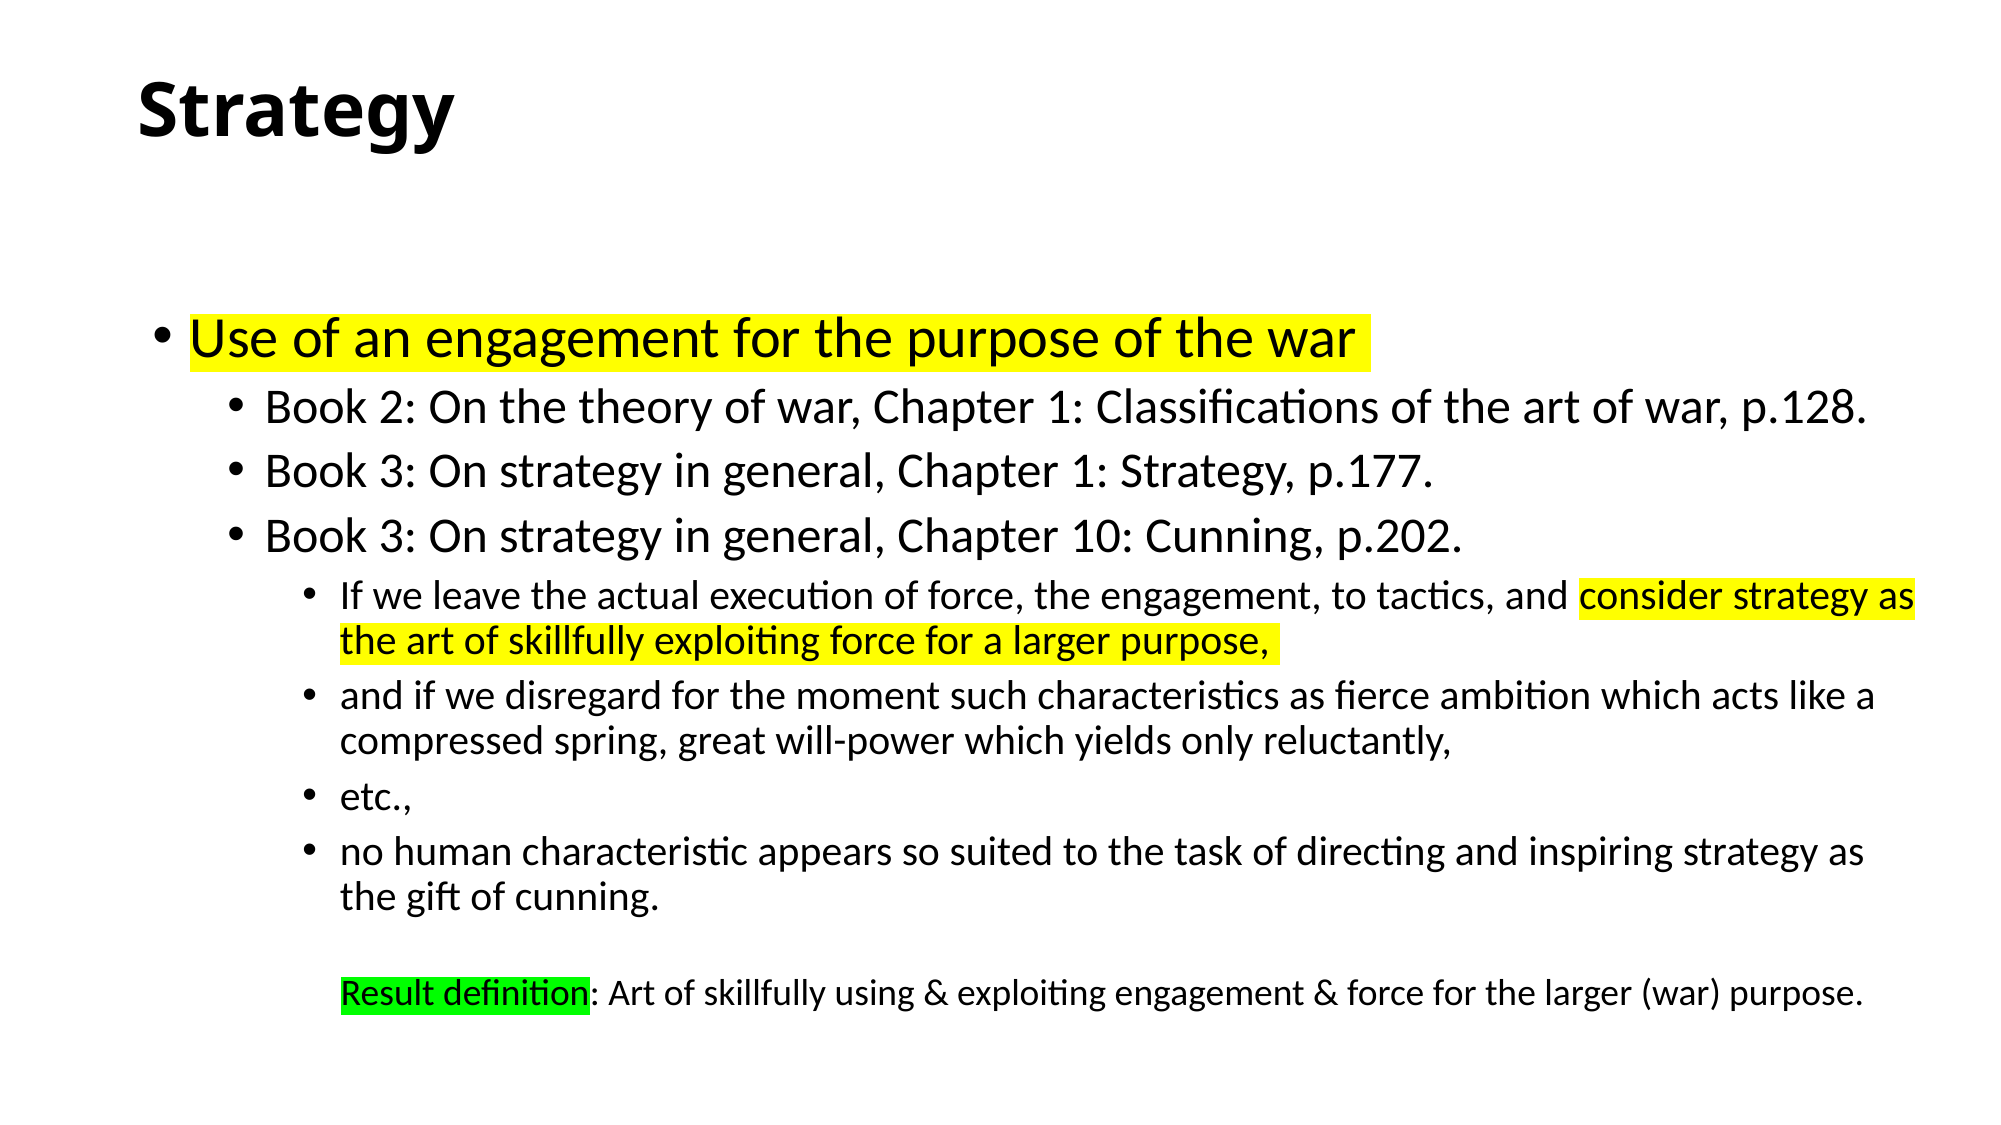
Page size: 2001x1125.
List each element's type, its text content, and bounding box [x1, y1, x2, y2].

title Strategy [122, 36, 1848, 187]
text_box Result definition: Art of skillfully using & exploiting engagement & force for the larger (war) purpose. [289, 960, 1918, 1020]
list Use of an engagement for the purpose of the war Book 2: On the theory of war, Chapter 1: Classifications of the art of war, p.128. Book 3: On strategy in general, Chapter 1: Strategy, p.177. Book 3: On strategy in general, Chapter 10: Cunning, p.202. If we leave the actual execution of force, the engagement, to tactics, and consider strategy as the art of skillfully exploiting force for a larger purpose, and if we disregard for the moment such characteristics as fierce ambition which acts like a compressed spring, great will-power which yields only reluctantly, etc., no human characteristic appears so suited to the task of directing and inspiring strategy as the gift of cunning. [137, 299, 1937, 1014]
